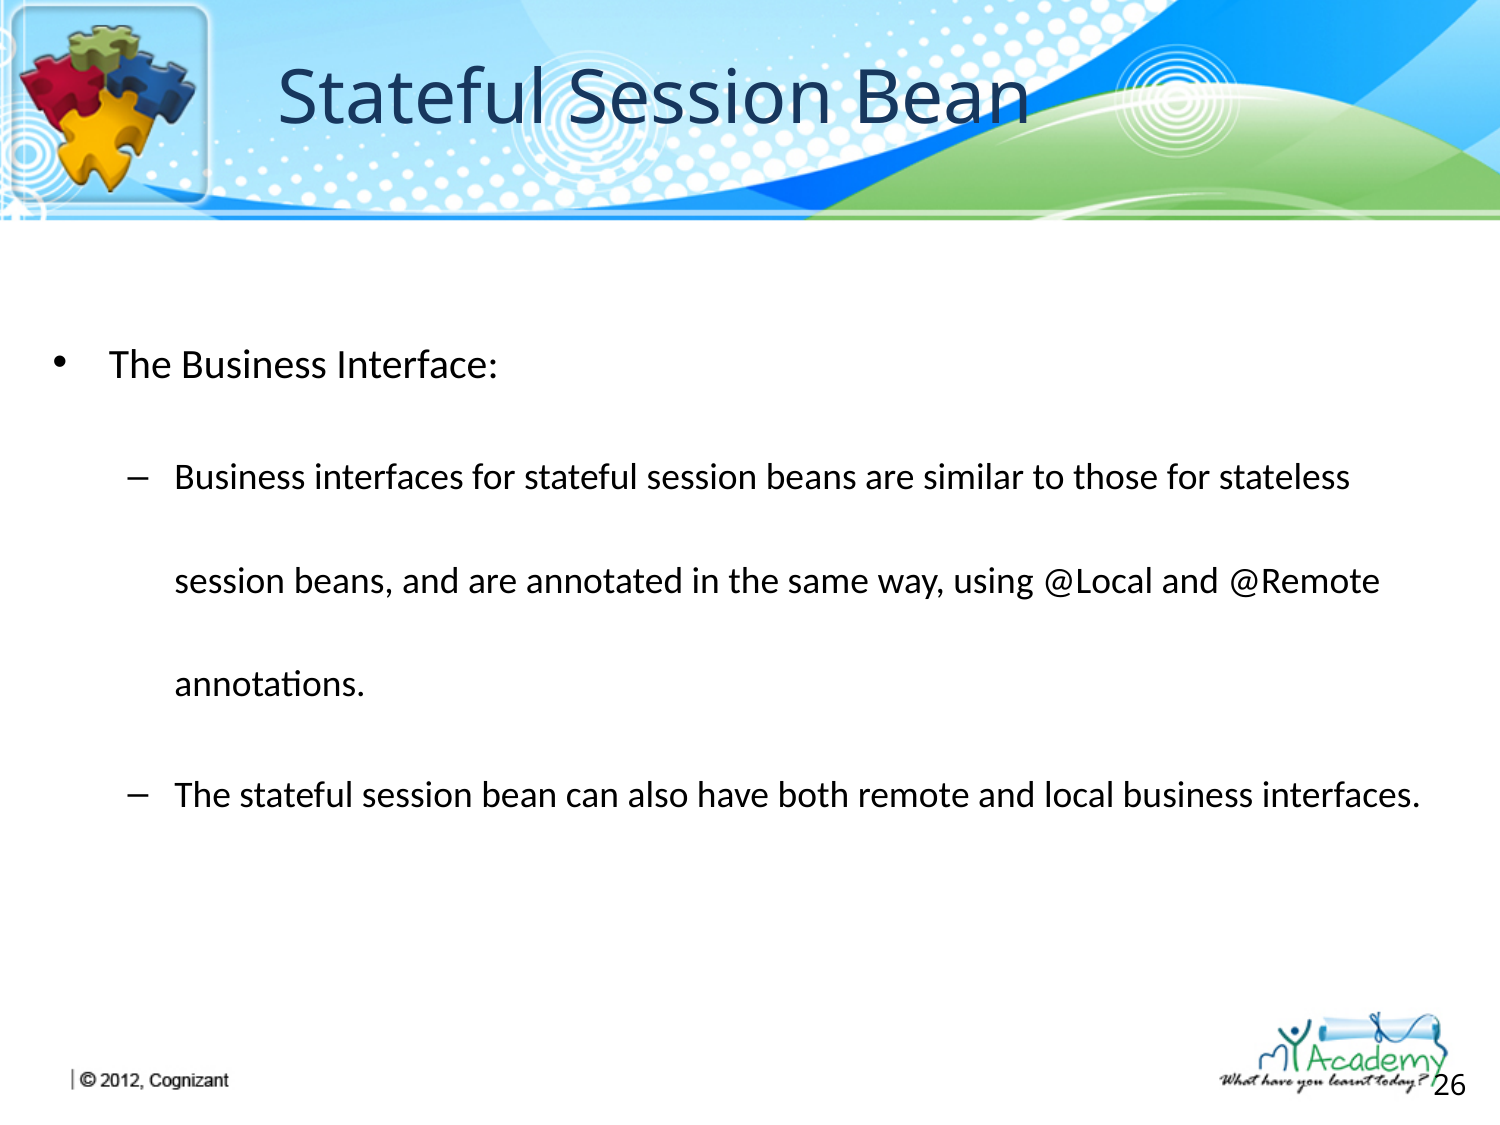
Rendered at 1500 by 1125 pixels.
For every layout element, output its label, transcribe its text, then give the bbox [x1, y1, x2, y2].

picture [0, 0, 1500, 1125]
title Stateful Session Bean [262, 0, 1500, 188]
slide_number 26 [1418, 1059, 1492, 1112]
list The Business Interface: Business interfaces for stateful session beans are similar to those for stateless session beans, and are annotated in the same way, using @Local and @Remote annotations. The stateful session bean can also have both remote and local business interfaces. [37, 263, 1463, 1076]
